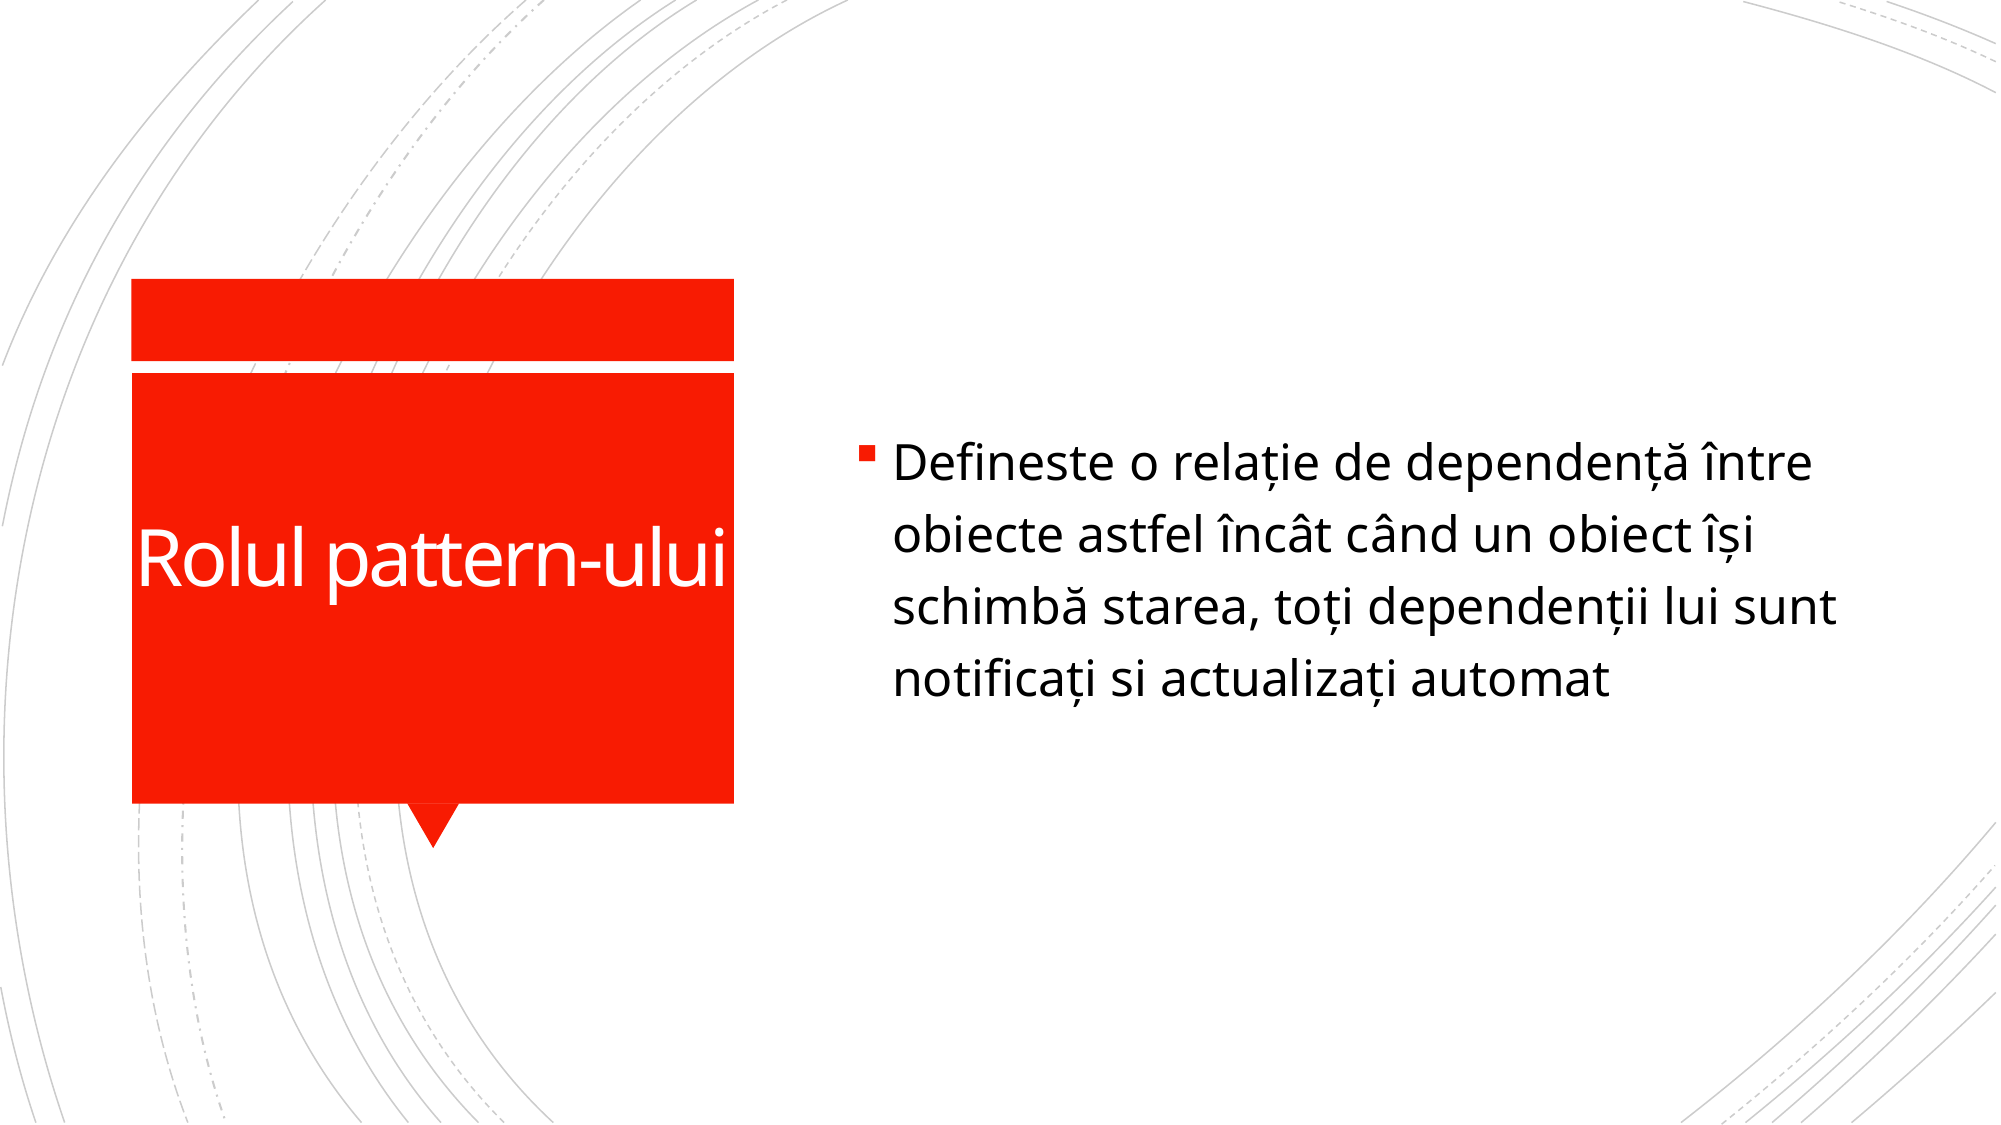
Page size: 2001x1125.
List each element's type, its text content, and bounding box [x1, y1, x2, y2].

list Defineste o relație de dependență între obiecte astfel încât când un obiect își schimbă starea, toți dependenții lui sunt notificați si actualizați automat [839, 131, 1871, 993]
title Rolul pattern-ului [96, 360, 768, 765]
